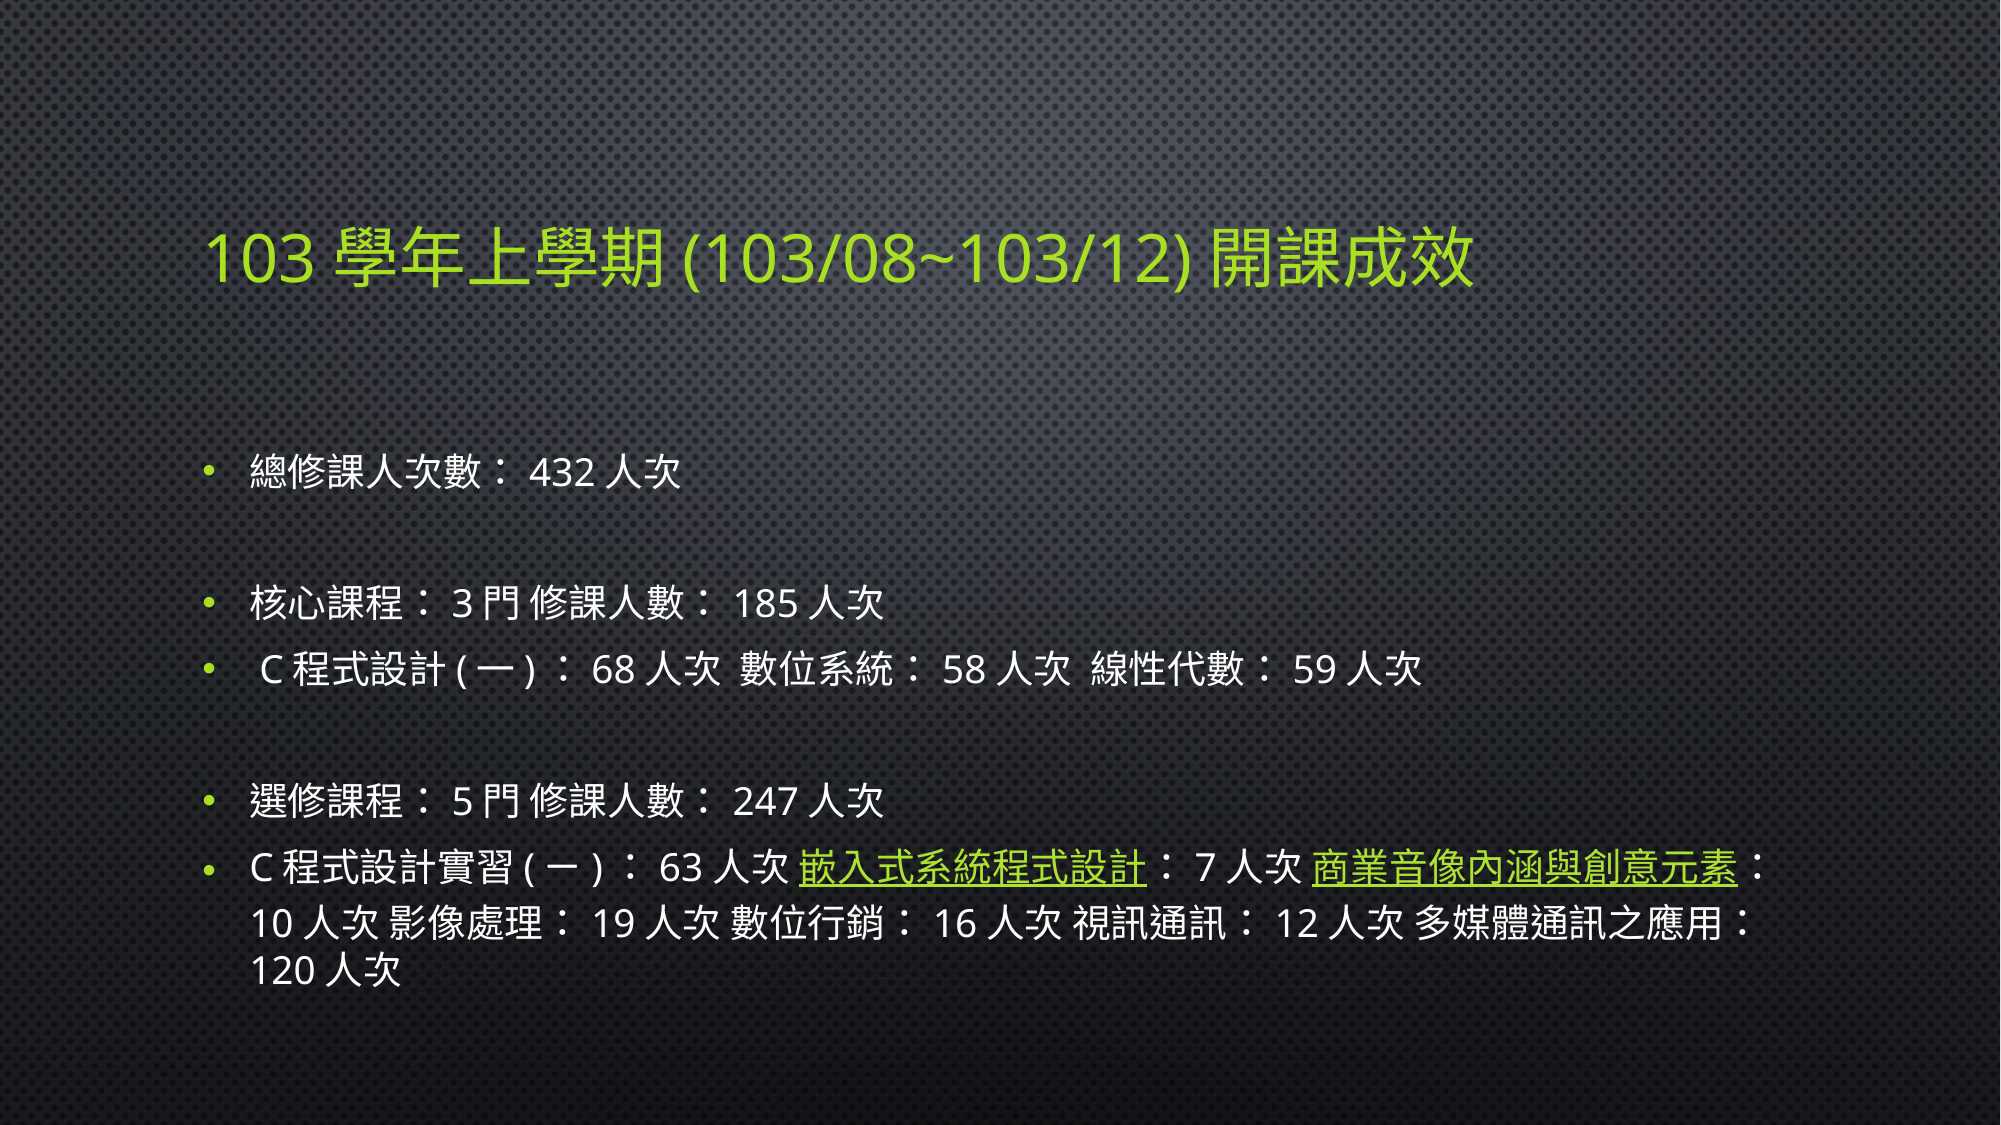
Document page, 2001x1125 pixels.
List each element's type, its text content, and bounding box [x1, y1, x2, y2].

list 總修課人次數：432人次 核心課程：3門 修課人數：185人次 C程式設計(一)：68人次 數位系統：58人次 線性代數：59人次 選修課程：5門 修課人數：247人次 C程式設計實習(ㄧ)：63人次 嵌入式系統程式設計：7人次 商業音像內涵與創意元素：10人次 影像處理：19人次 數位行銷：16人次 視訊通訊：12人次 多媒體通訊之應用：120人次 [187, 437, 1813, 1002]
title 103學年上學期(103/08~103/12)開課成效 [187, 99, 1813, 413]
